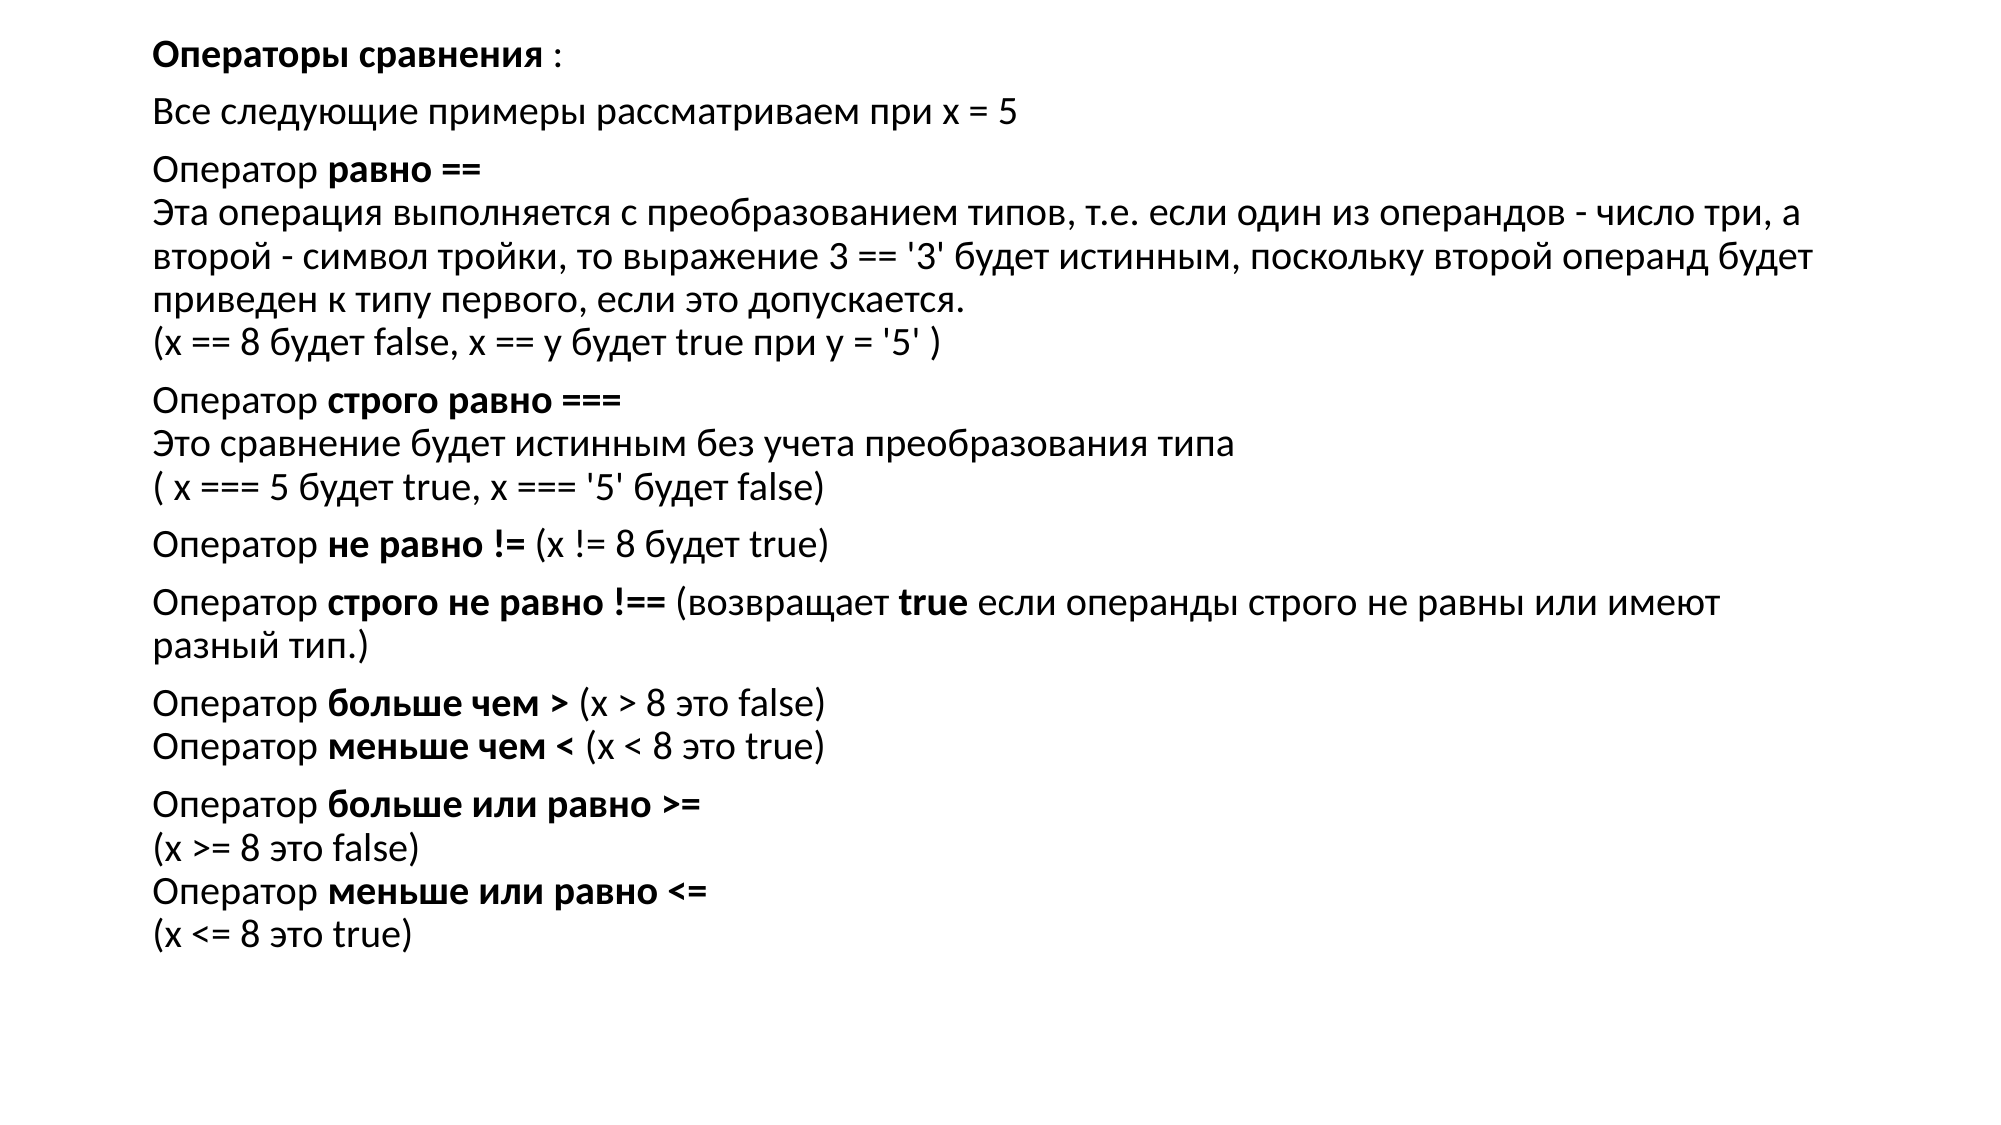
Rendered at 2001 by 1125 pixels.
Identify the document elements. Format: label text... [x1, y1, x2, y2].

list Операторы сравнения : Все следующие примеры рассматриваем при x = 5 Оператор равно == Эта операция выполняется с преобразованием типов, т.е. если один из операндов - число три, а второй - символ тройки, то выражение 3 == '3' будет истинным, поскольку второй операнд будет приведен к типу первого, если это допускается. (x == 8 будет false, x == y будет true при y = '5' ) Оператор строго равно === Это сравнение будет истинным без учета преобразования типа ( x === 5 будет true, x === '5' будет false) Оператор не равно != (x != 8 будет true) Оператор строго не равно !== (возвращает true если операнды строго не равны или имеют разный тип.) Оператор больше чем > (x > 8 это false) Оператор меньше чем < (x < 8 это true) Оператор больше или равно >= (x >= 8 это false) Оператор меньше или равно <= (x <= 8 это true) [137, 24, 1863, 1014]
